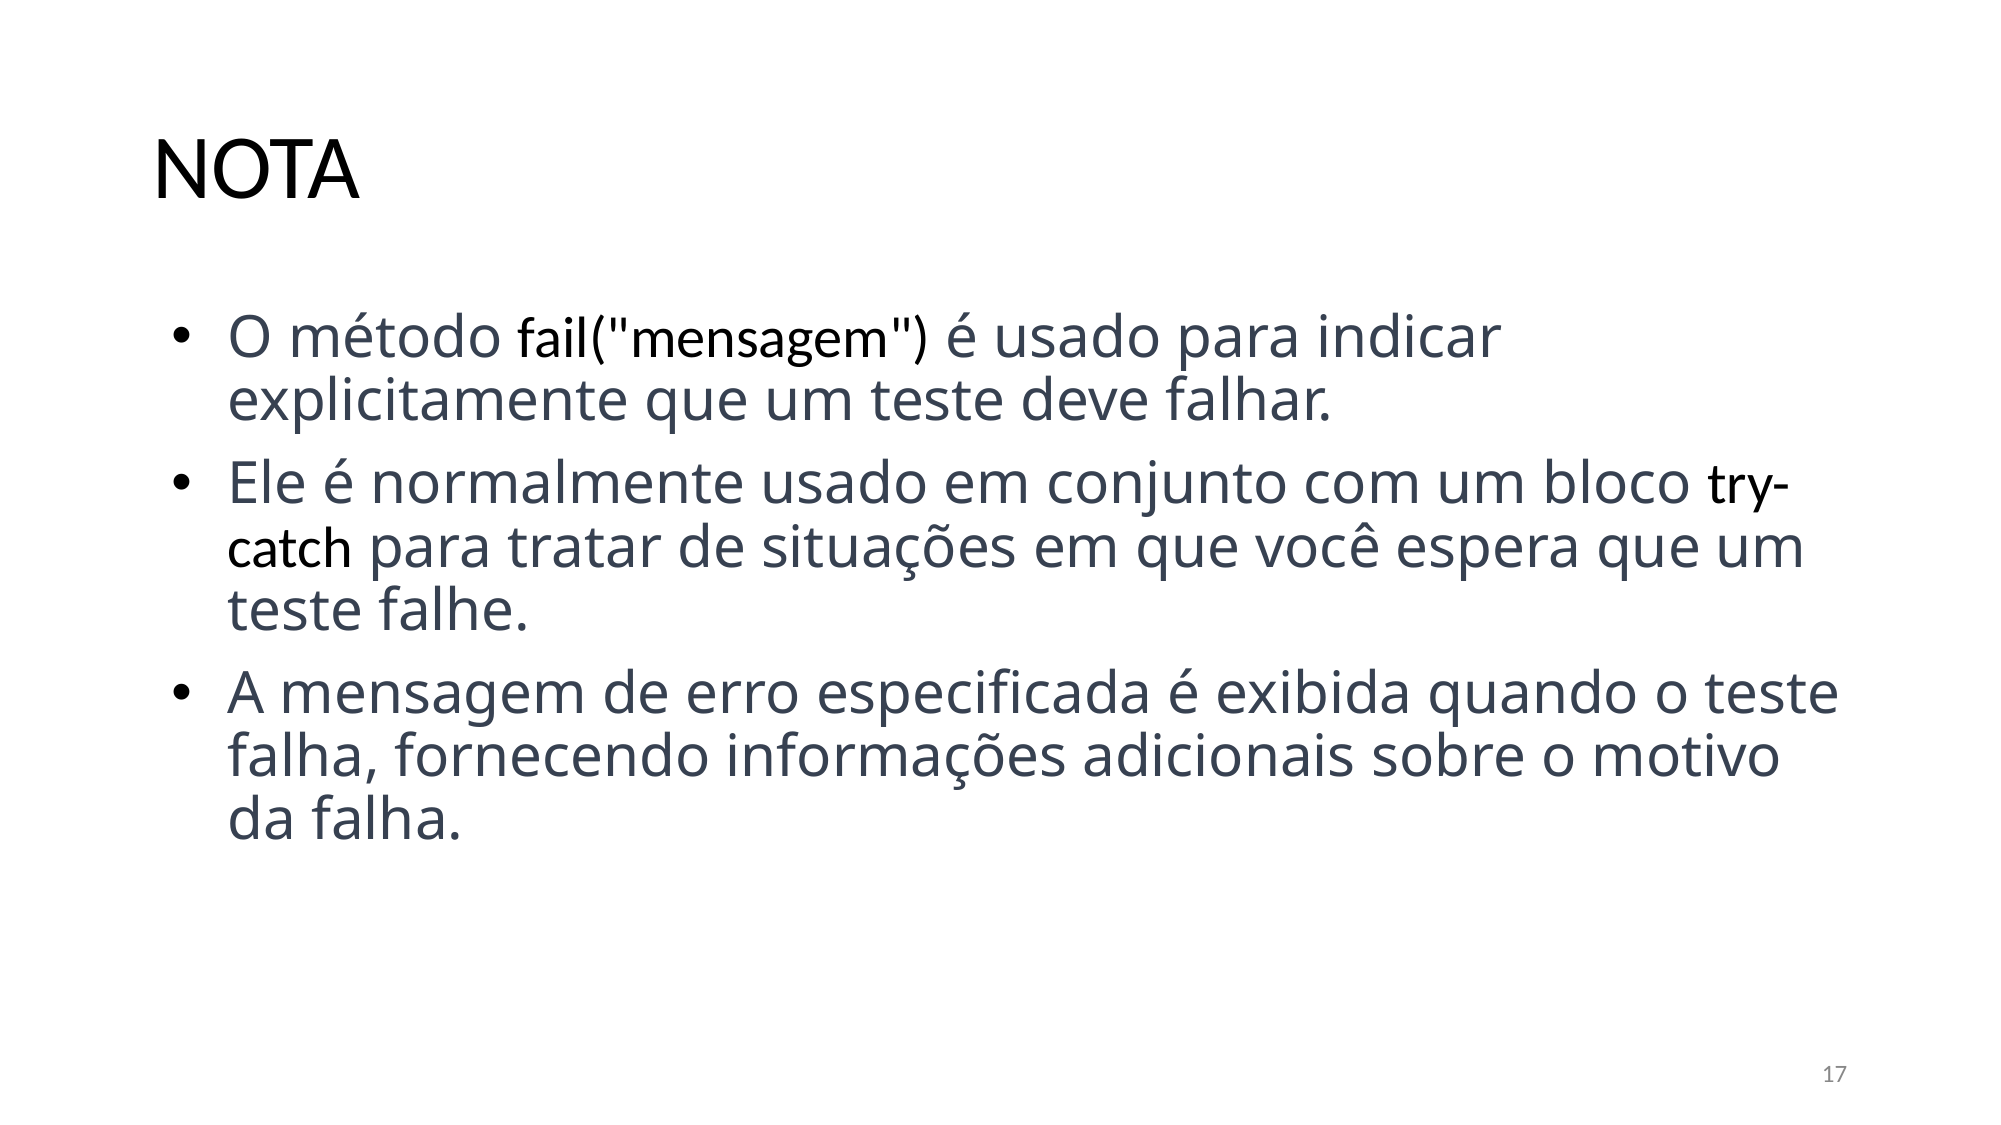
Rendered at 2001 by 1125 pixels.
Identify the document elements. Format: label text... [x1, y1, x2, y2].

title NOTA [137, 59, 1863, 278]
slide_number 17 [1412, 1042, 1863, 1103]
list O método fail("mensagem") é usado para indicar explicitamente que um teste deve falhar. Ele é normalmente usado em conjunto com um bloco try-catch para tratar de situações em que você espera que um teste falhe. A mensagem de erro especificada é exibida quando o teste falha, fornecendo informações adicionais sobre o motivo da falha. [137, 299, 1863, 1014]
